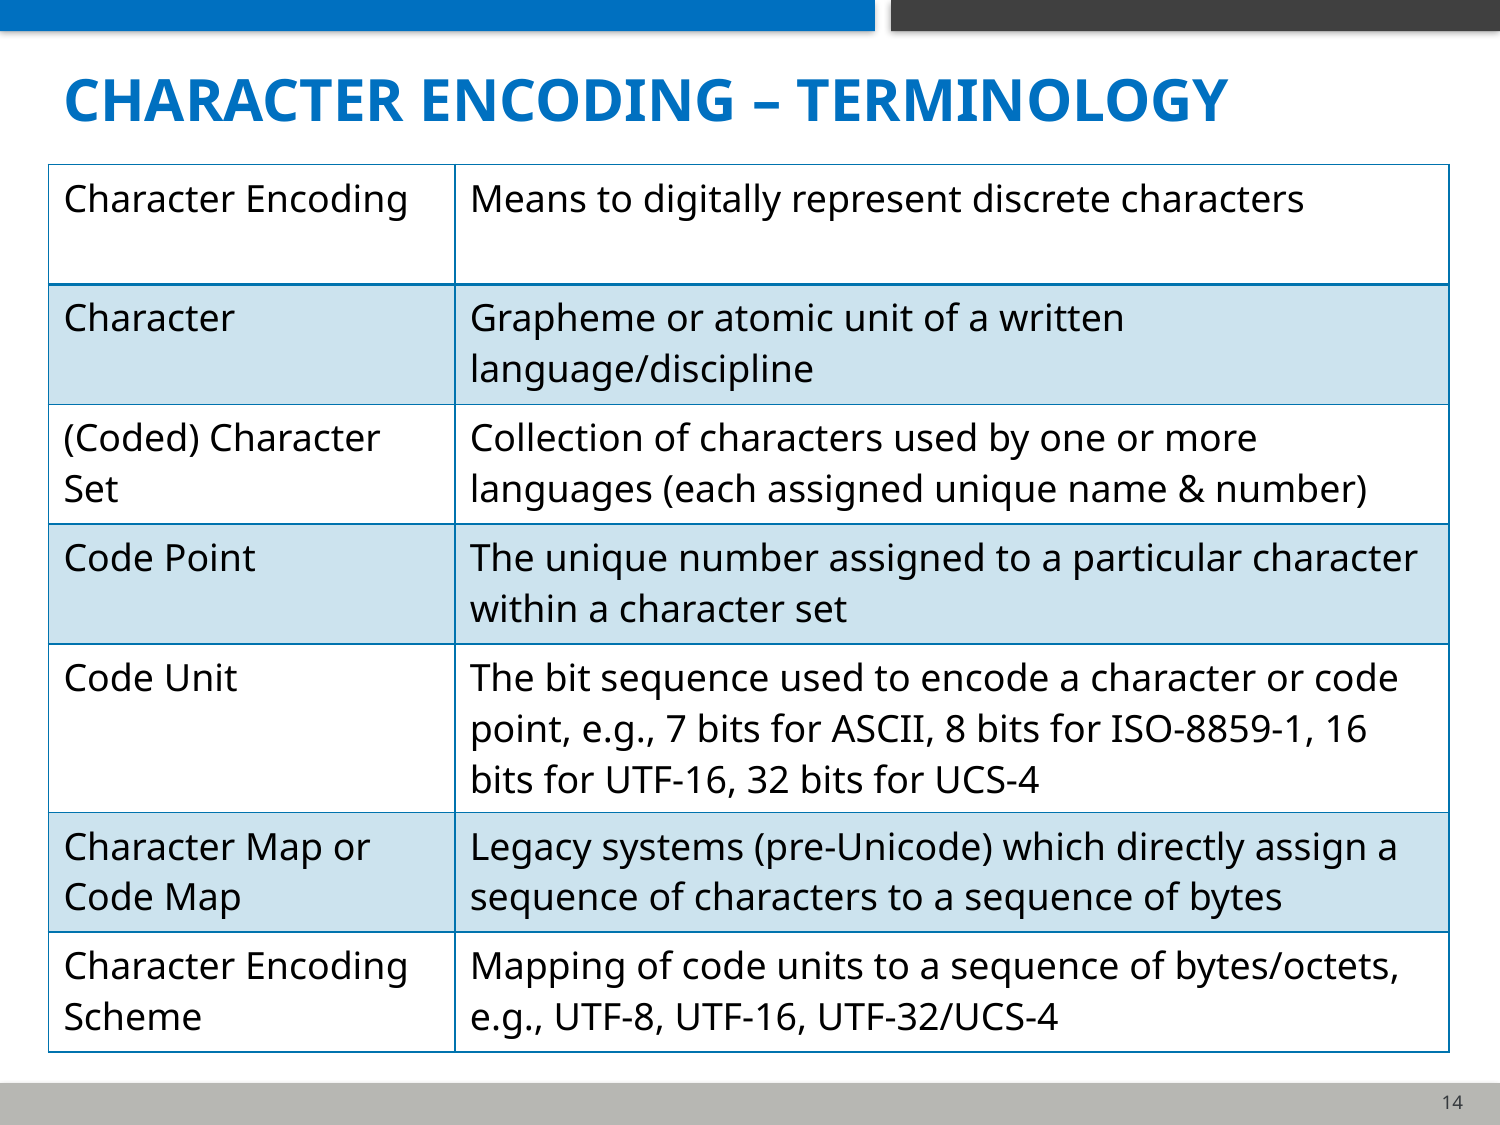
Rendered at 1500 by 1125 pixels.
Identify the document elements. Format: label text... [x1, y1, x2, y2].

table_cell Character Map or Code Map [49, 813, 454, 931]
table_cell Mapping of code units to a sequence of bytes/octets, e.g., UTF-8, UTF-16, UTF-32/UCS-4 [456, 933, 1448, 1051]
table_cell The unique number assigned to a particular character within a character set [456, 525, 1448, 643]
table_cell Collection of characters used by one or more languages (each assigned unique name & number) [456, 405, 1448, 523]
table_header Character Encoding [49, 165, 454, 283]
title Character encoding – Terminology [48, 54, 1424, 142]
table_cell The bit sequence used to encode a character or code point, e.g., 7 bits for ASCII, 8 bits for ISO-8859-1, 16 bits for UTF-16, 32 bits for UCS-4 [456, 645, 1448, 812]
table_cell (Coded) Character Set [49, 405, 454, 523]
table_cell Code Point [49, 525, 454, 643]
table_cell Grapheme or atomic unit of a written language/discipline [456, 286, 1448, 404]
table_cell Character [49, 286, 454, 404]
table_cell Code Unit [49, 645, 454, 812]
table_cell Legacy systems (pre-Unicode) which directly assign a sequence of characters to a sequence of bytes [456, 813, 1448, 931]
table_cell Character Encoding Scheme [49, 933, 454, 1051]
table_header Means to digitally represent discrete characters [456, 165, 1448, 283]
